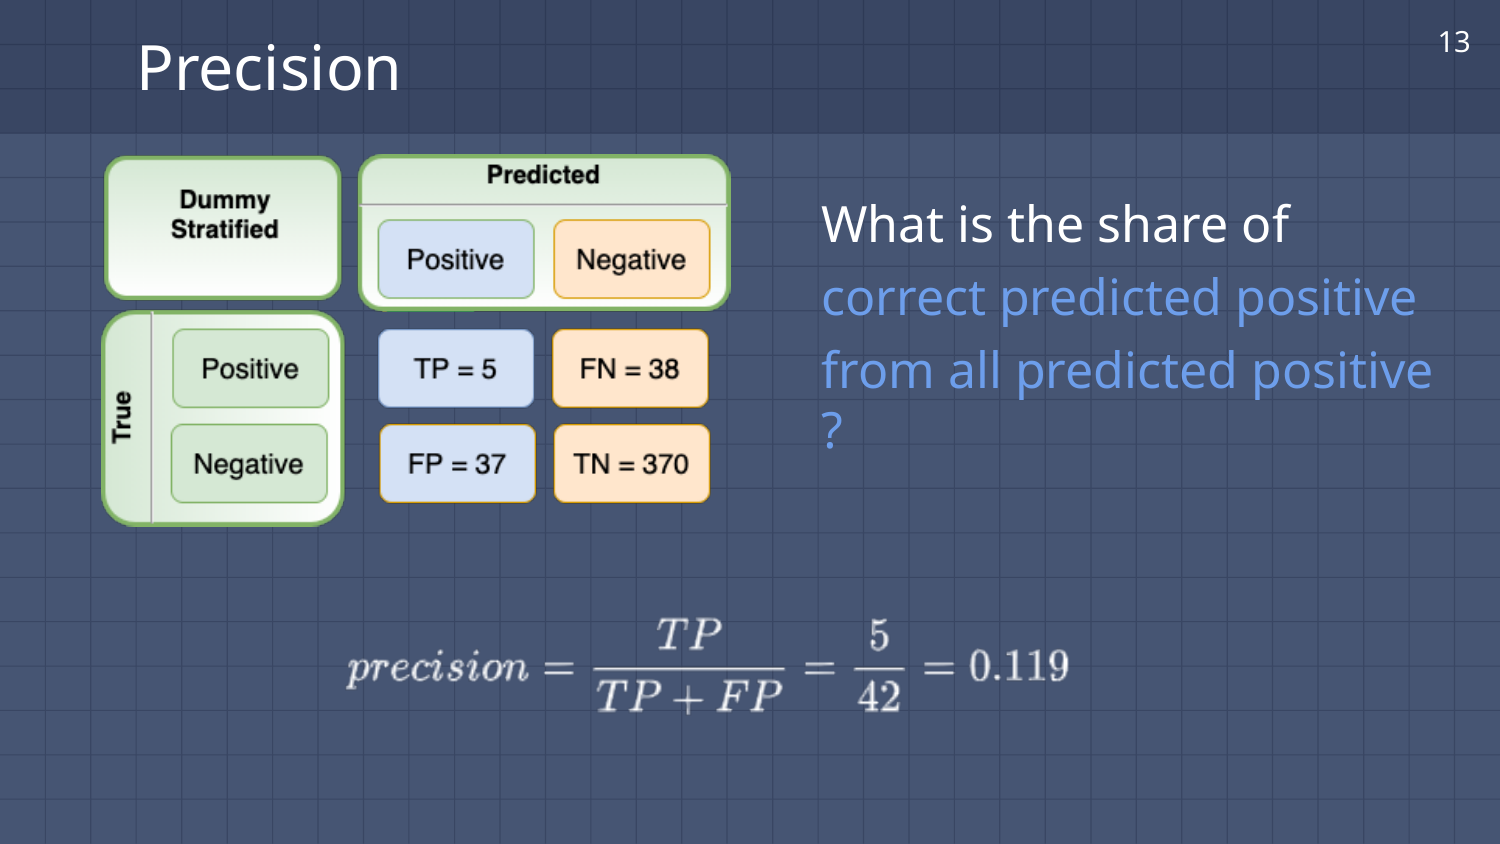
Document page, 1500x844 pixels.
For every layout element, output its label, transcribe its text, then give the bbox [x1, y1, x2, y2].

title Precision [121, 0, 1383, 118]
picture [24, 550, 1393, 780]
text_box What is the share of correct predicted positive from all predicted positive ? [806, 177, 1450, 407]
slide_number ‹#› [1408, 0, 1500, 88]
picture [101, 154, 732, 527]
